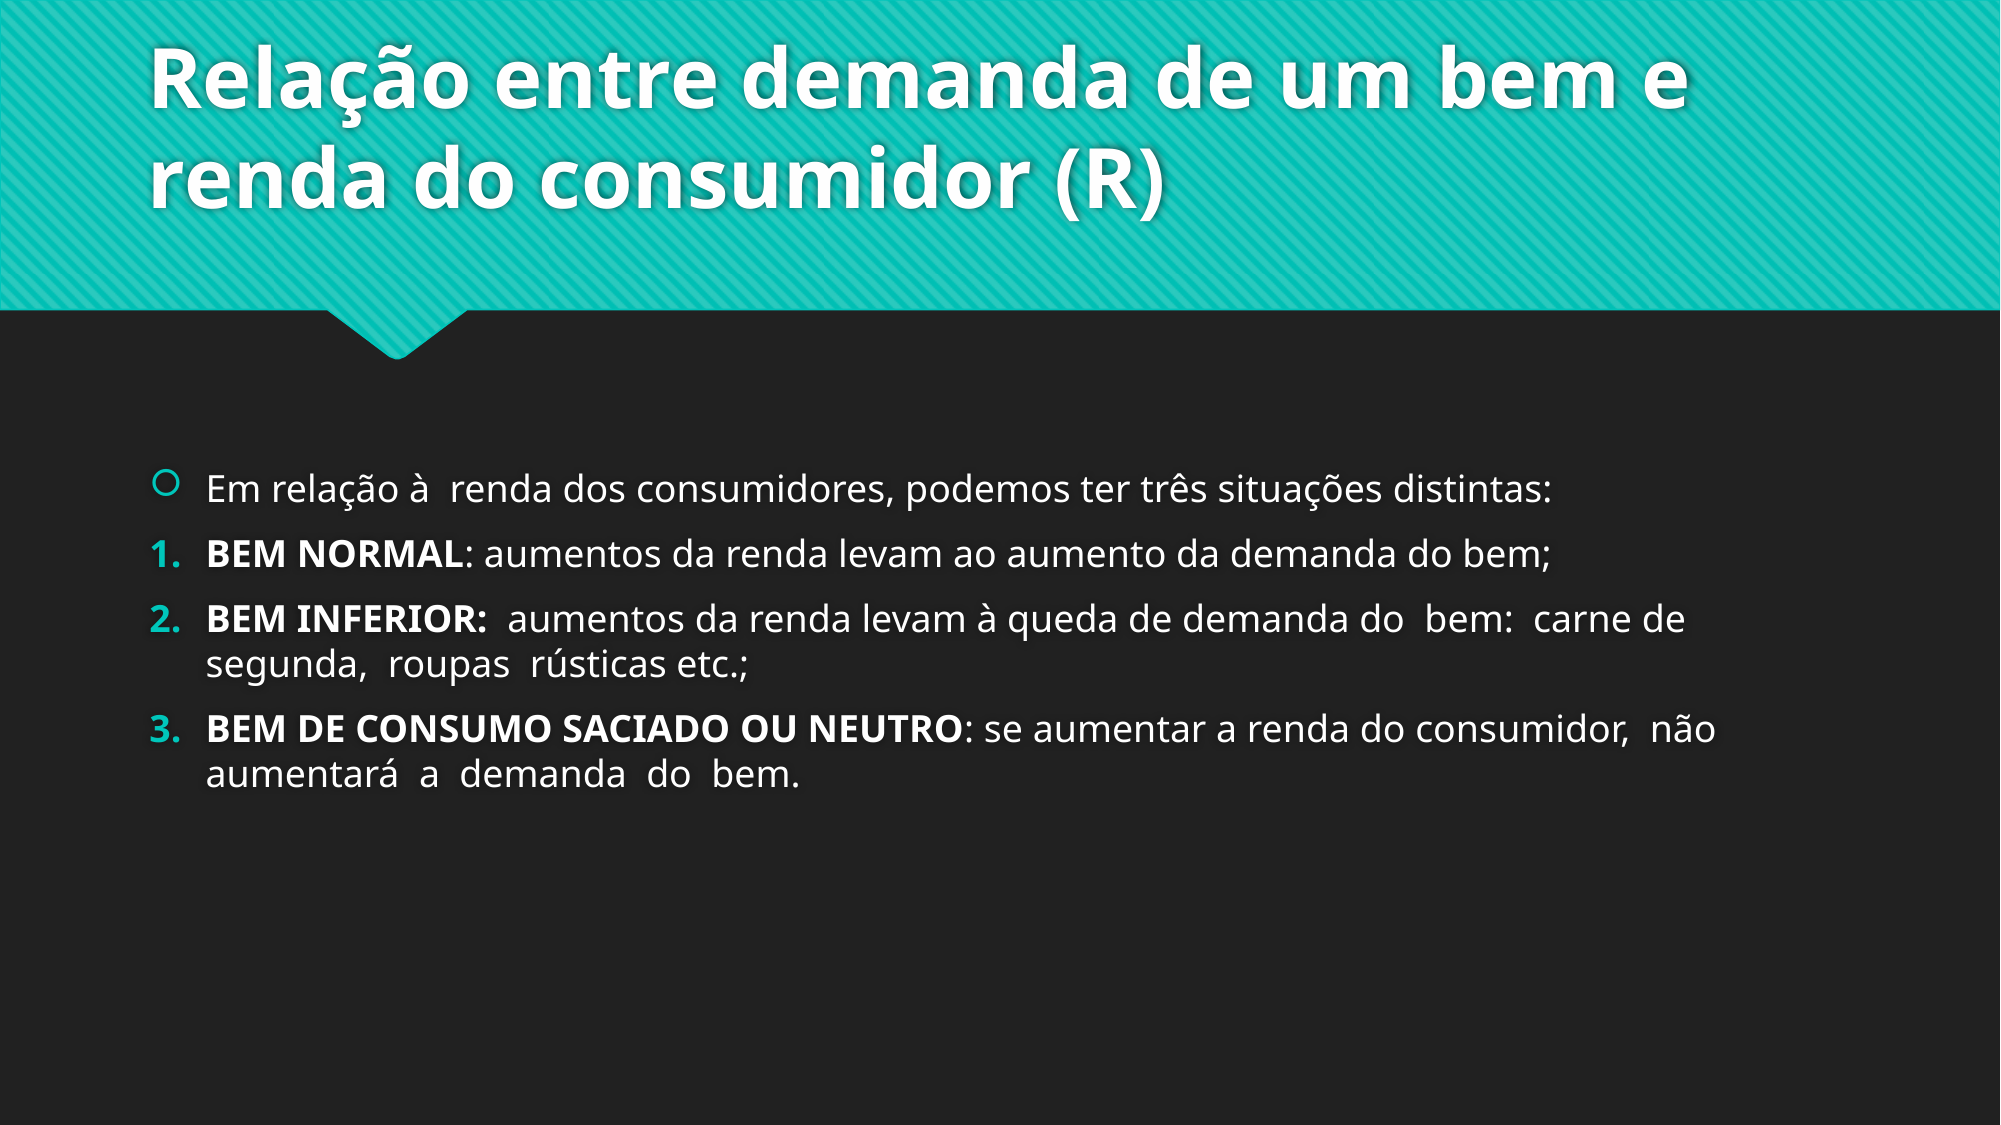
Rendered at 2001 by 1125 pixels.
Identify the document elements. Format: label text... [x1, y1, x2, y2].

list Em relação à renda dos consumidores, podemos ter três situações distintas: BEM NORMAL: aumentos da renda levam ao aumento da demanda do bem; BEM INFERIOR: aumentos da renda levam à queda de demanda do bem: carne de segunda, roupas rústicas etc.; BEM DE CONSUMO SACIADO OU NEUTRO: se aumentar a renda do consumidor, não aumentará a demanda do bem. [134, 364, 1866, 962]
title Relação entre demanda de um bem e renda do consumidor (R) [132, 73, 1868, 233]
